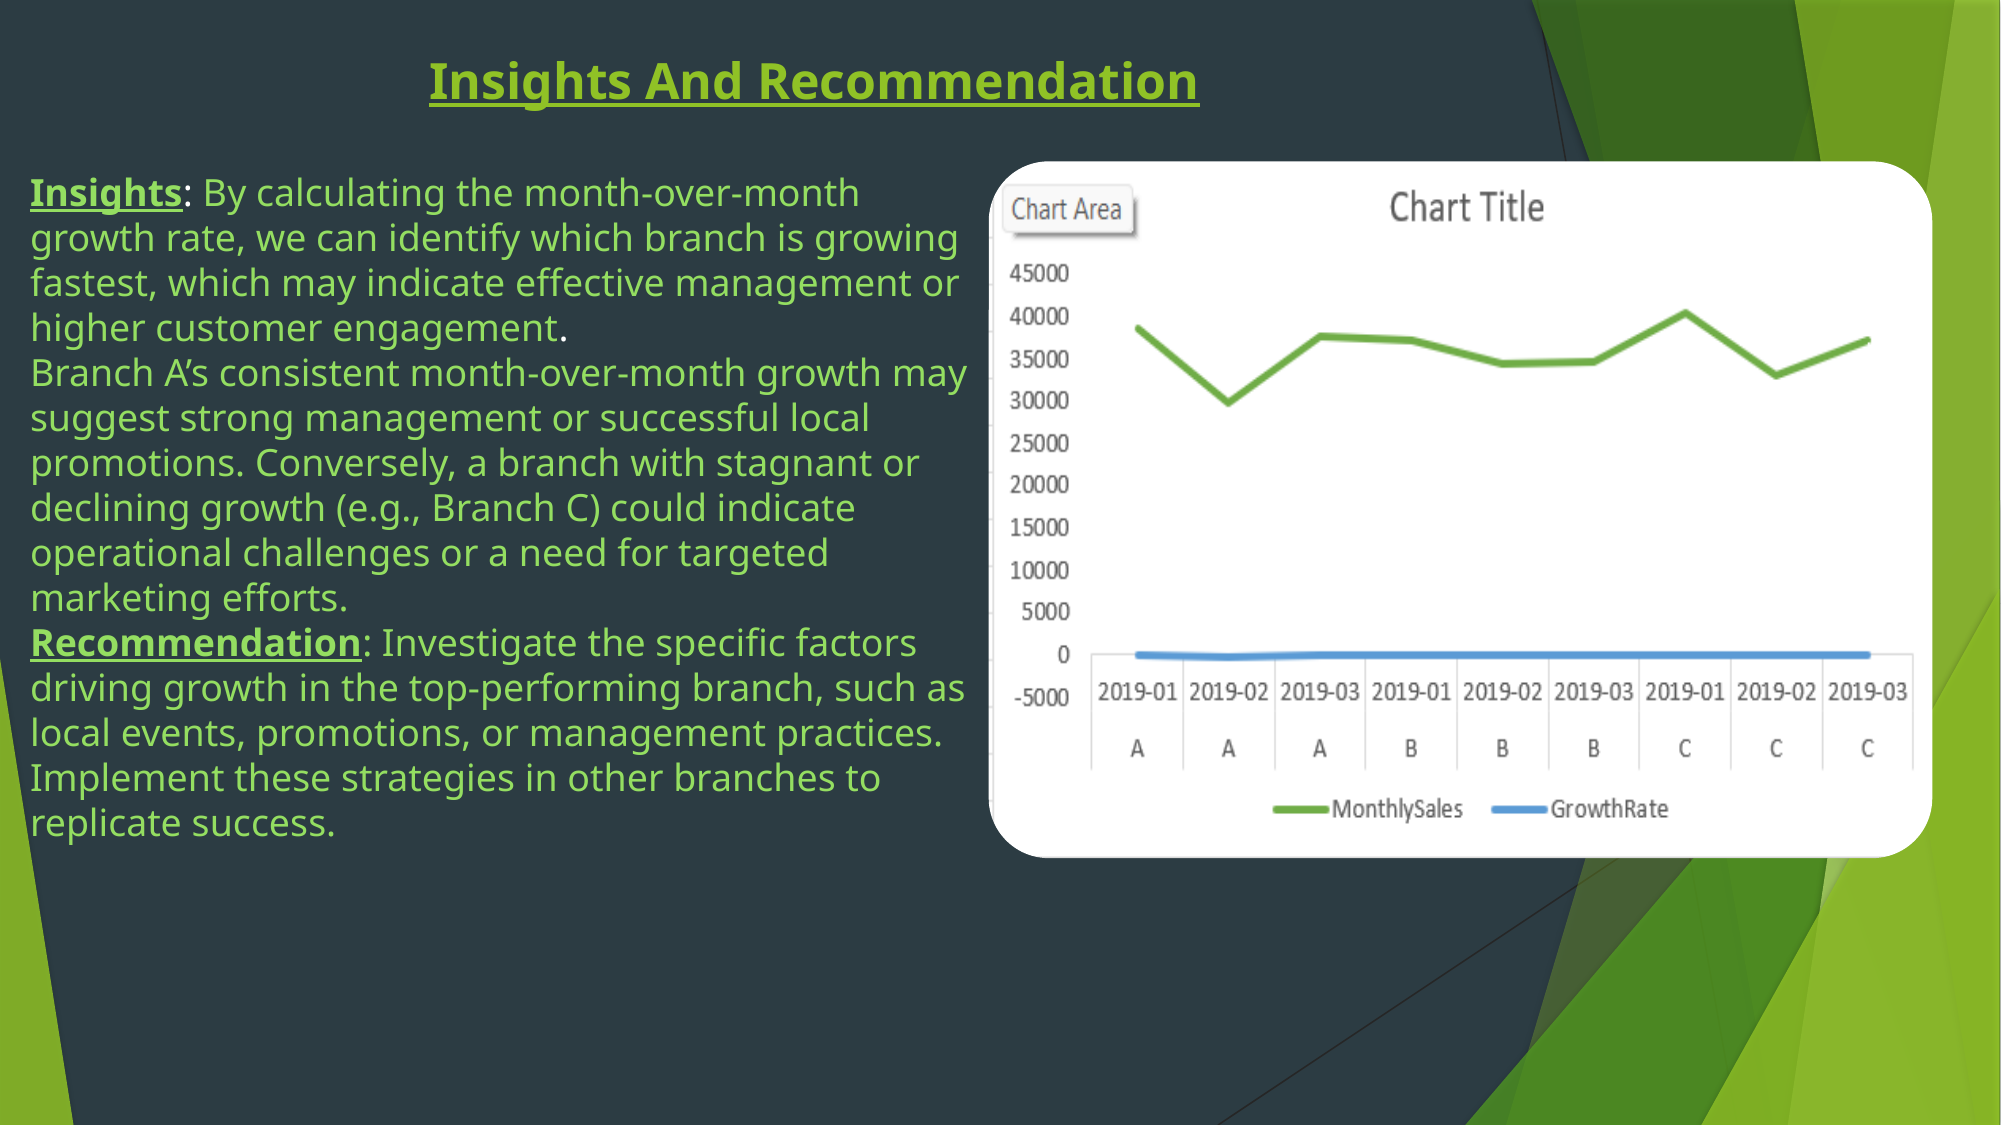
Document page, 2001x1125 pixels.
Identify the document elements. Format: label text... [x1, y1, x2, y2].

text_box Insights: By calculating the month-over-month growth rate, we can identify which branch is growing fastest, which may indicate effective management or higher customer engagement. Branch A’s consistent month-over-month growth may suggest strong management or successful local promotions. Conversely, a branch with stagnant or declining growth (e.g., Branch C) could indicate operational challenges or a need for targeted marketing efforts. Recommendation: Investigate the specific factors driving growth in the top-performing branch, such as local events, promotions, or management practices. Implement these strategies in other branches to replicate success. [15, 161, 987, 852]
picture [988, 160, 1933, 859]
title Insights And Recommendation [109, 41, 1520, 140]
